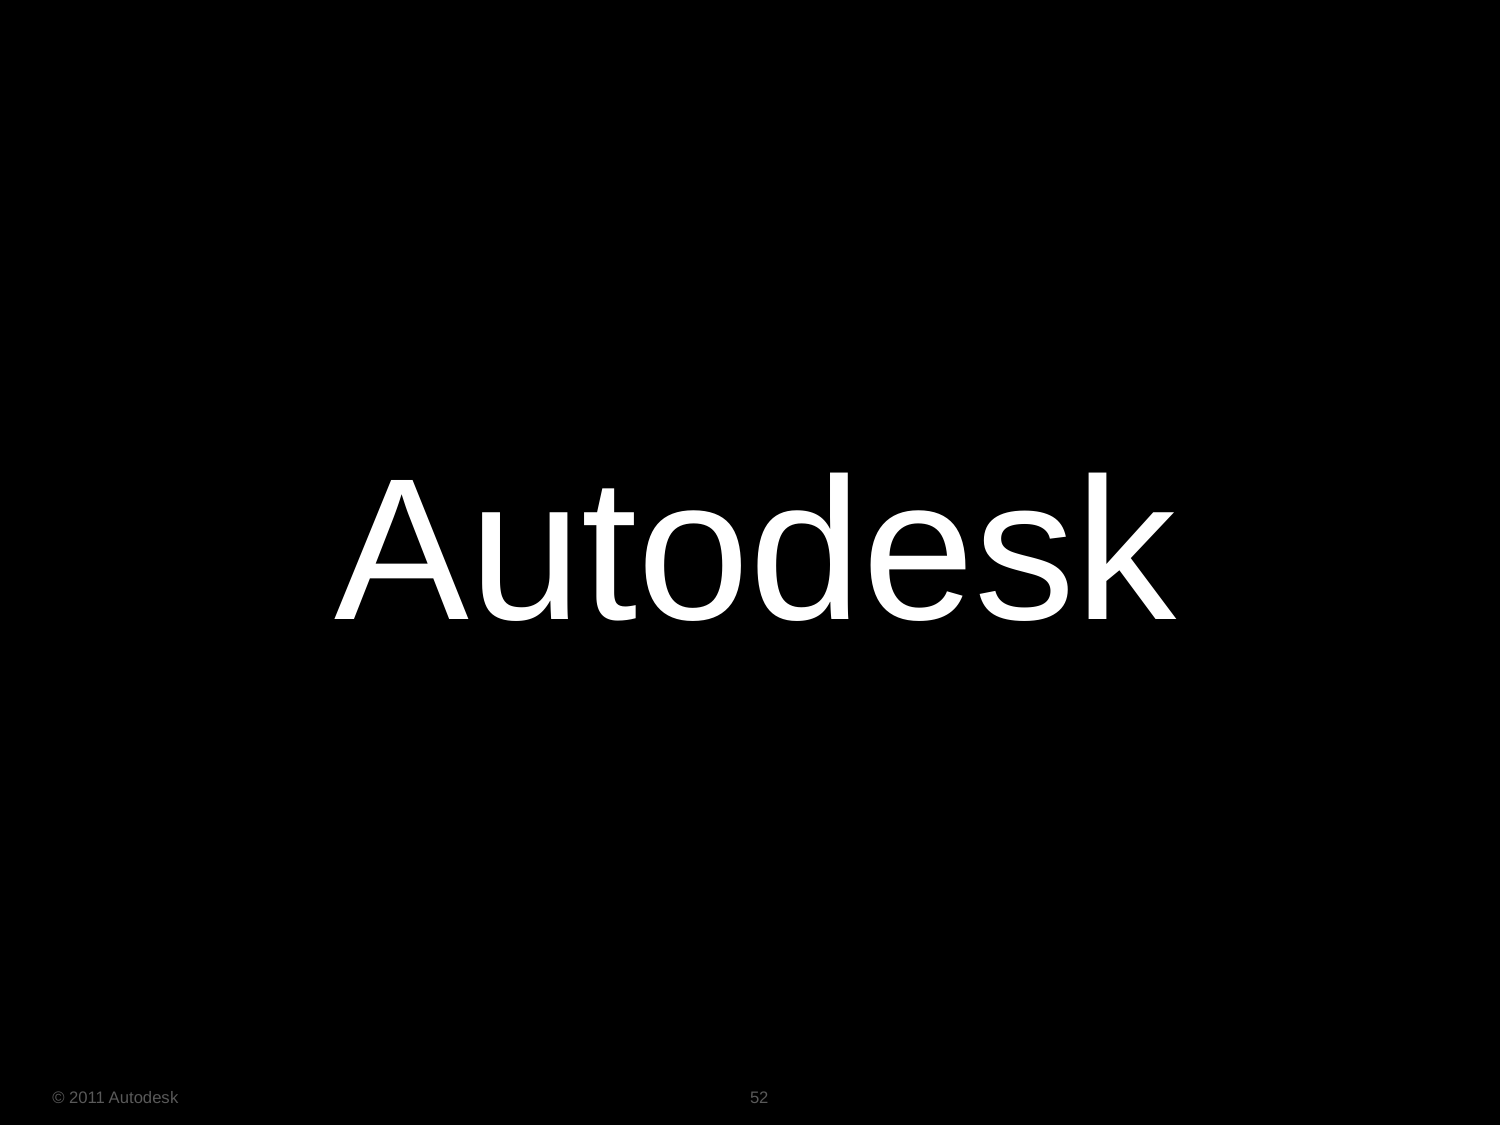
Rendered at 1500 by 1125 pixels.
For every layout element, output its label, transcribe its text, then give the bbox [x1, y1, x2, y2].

text_box Autodesk [92, 468, 1419, 632]
